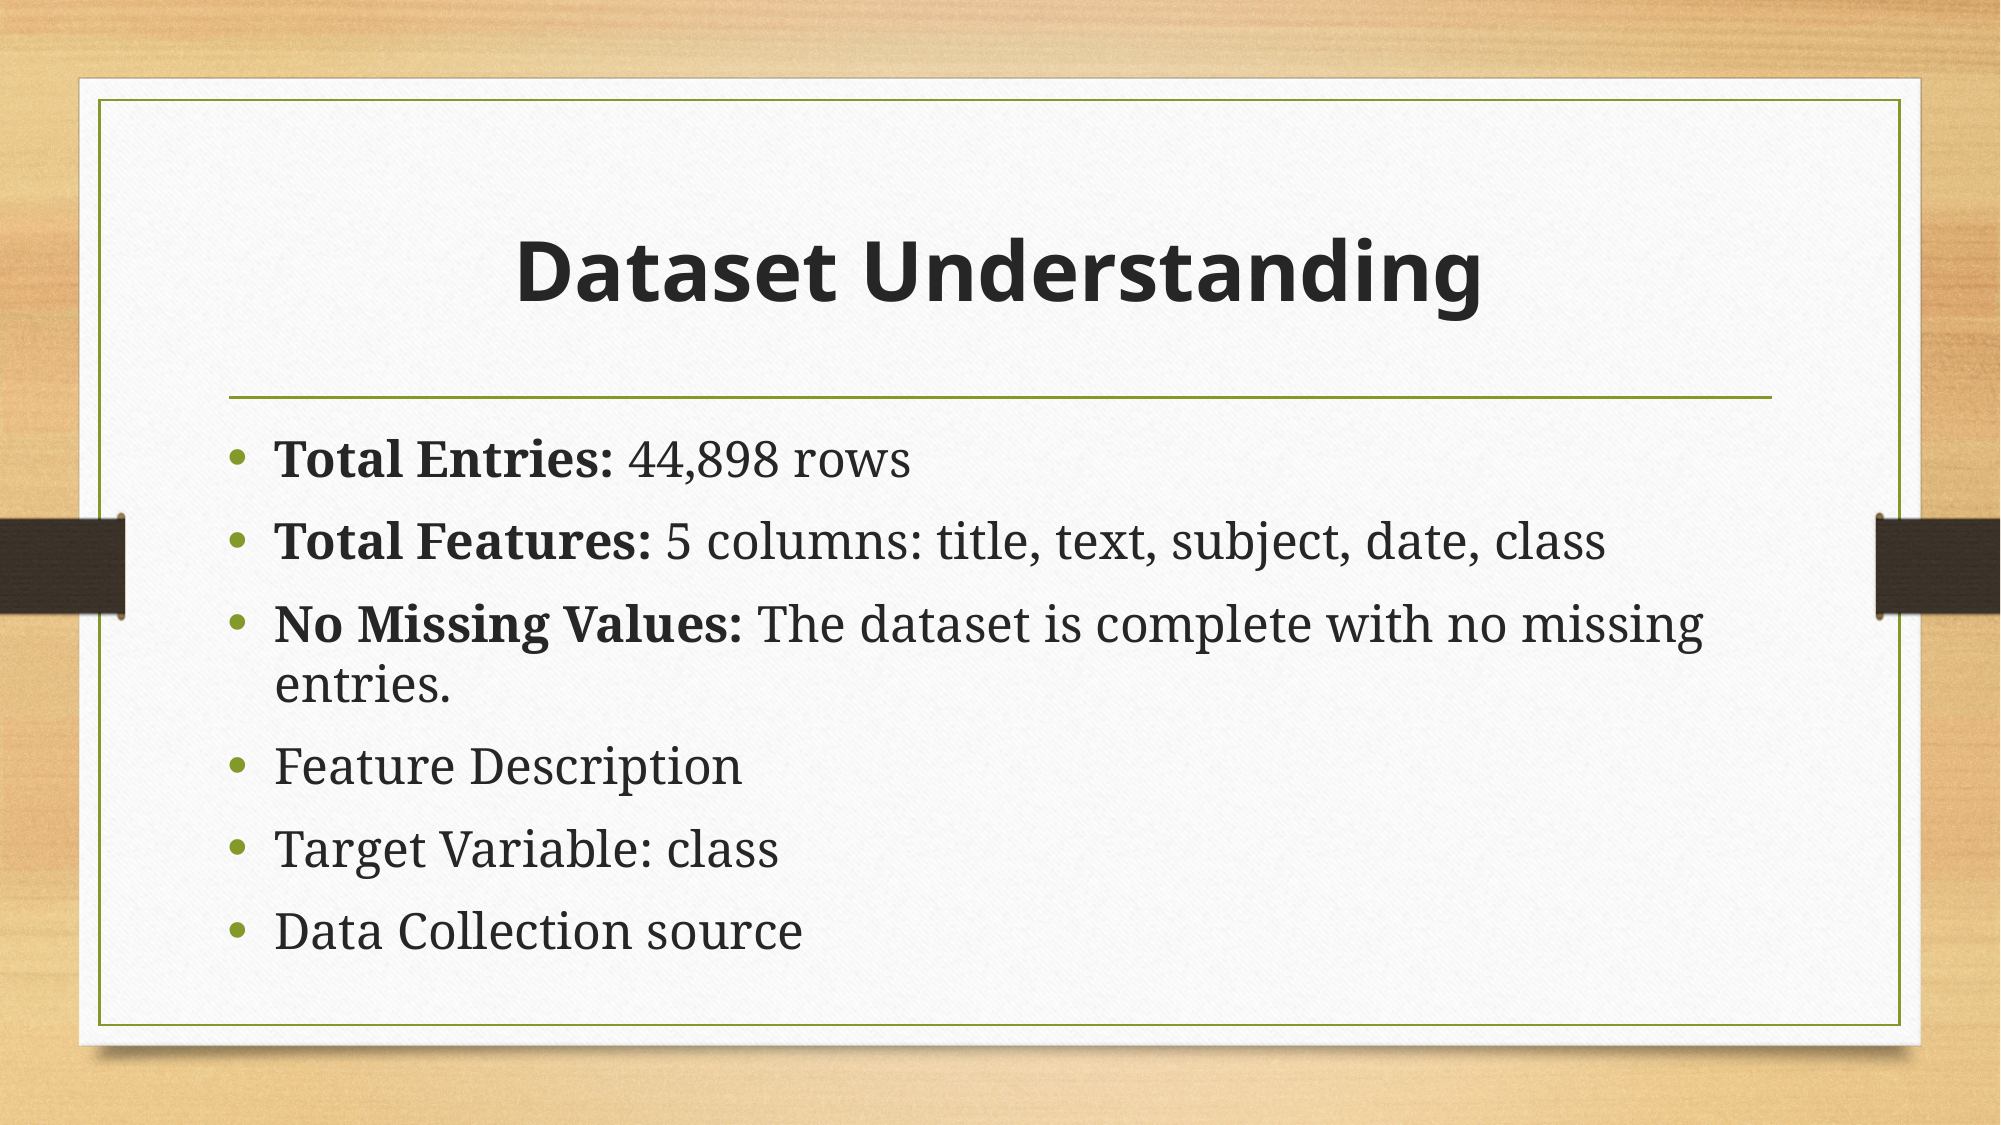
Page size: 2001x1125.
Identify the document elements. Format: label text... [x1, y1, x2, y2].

list Total Entries: 44,898 rows Total Features: 5 columns: title, text, subject, date, class No Missing Values: The dataset is complete with no missing entries. Feature Description Target Variable: class Data Collection source [212, 419, 1788, 964]
title Dataset Understanding [212, 161, 1788, 375]
picture [0, 0, 2001, 1125]
